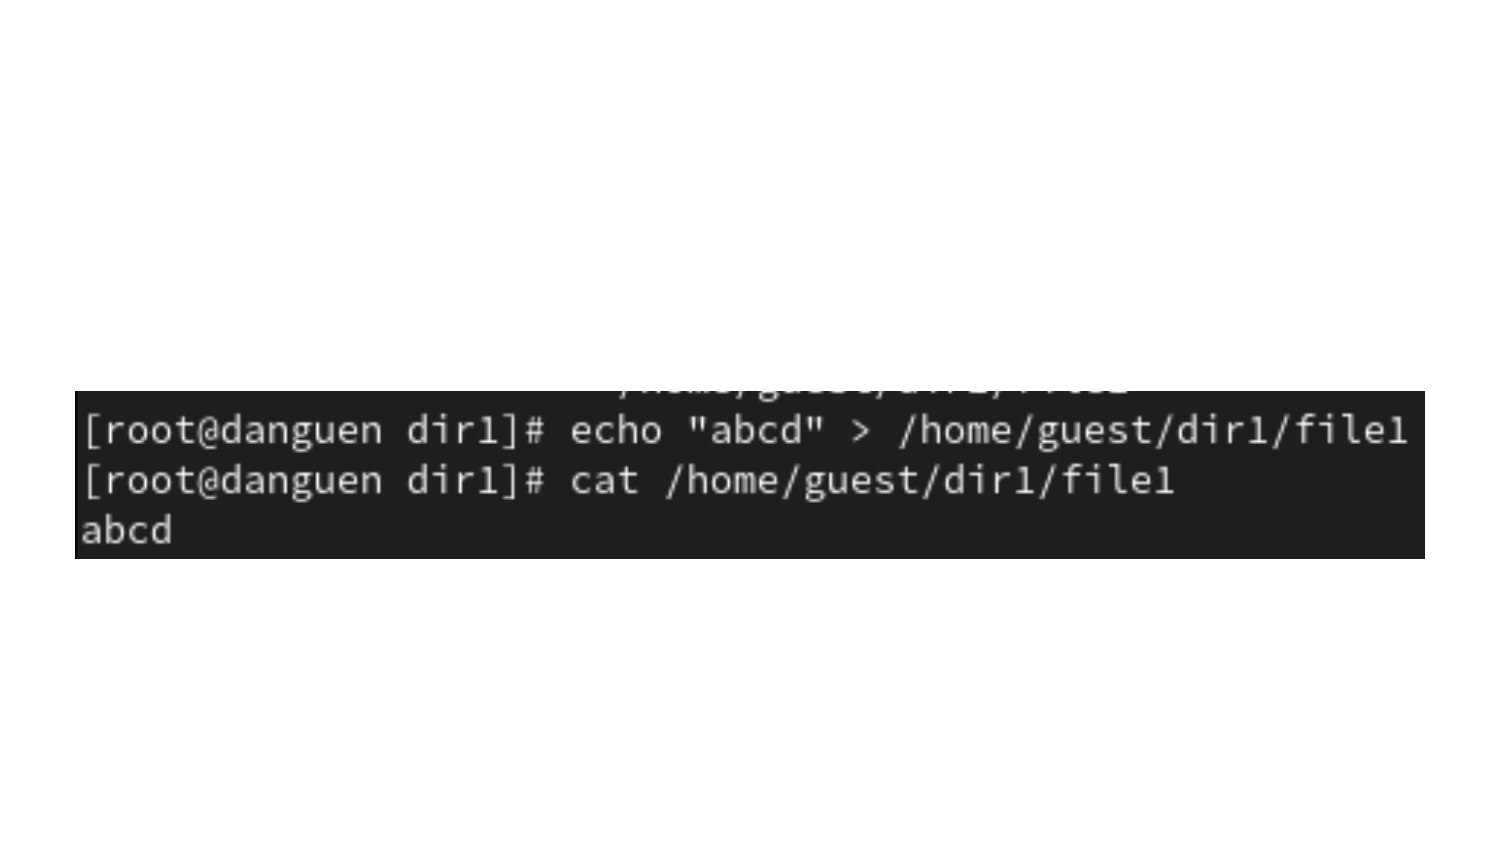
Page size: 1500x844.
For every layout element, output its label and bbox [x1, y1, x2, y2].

picture [74, 391, 1426, 559]
